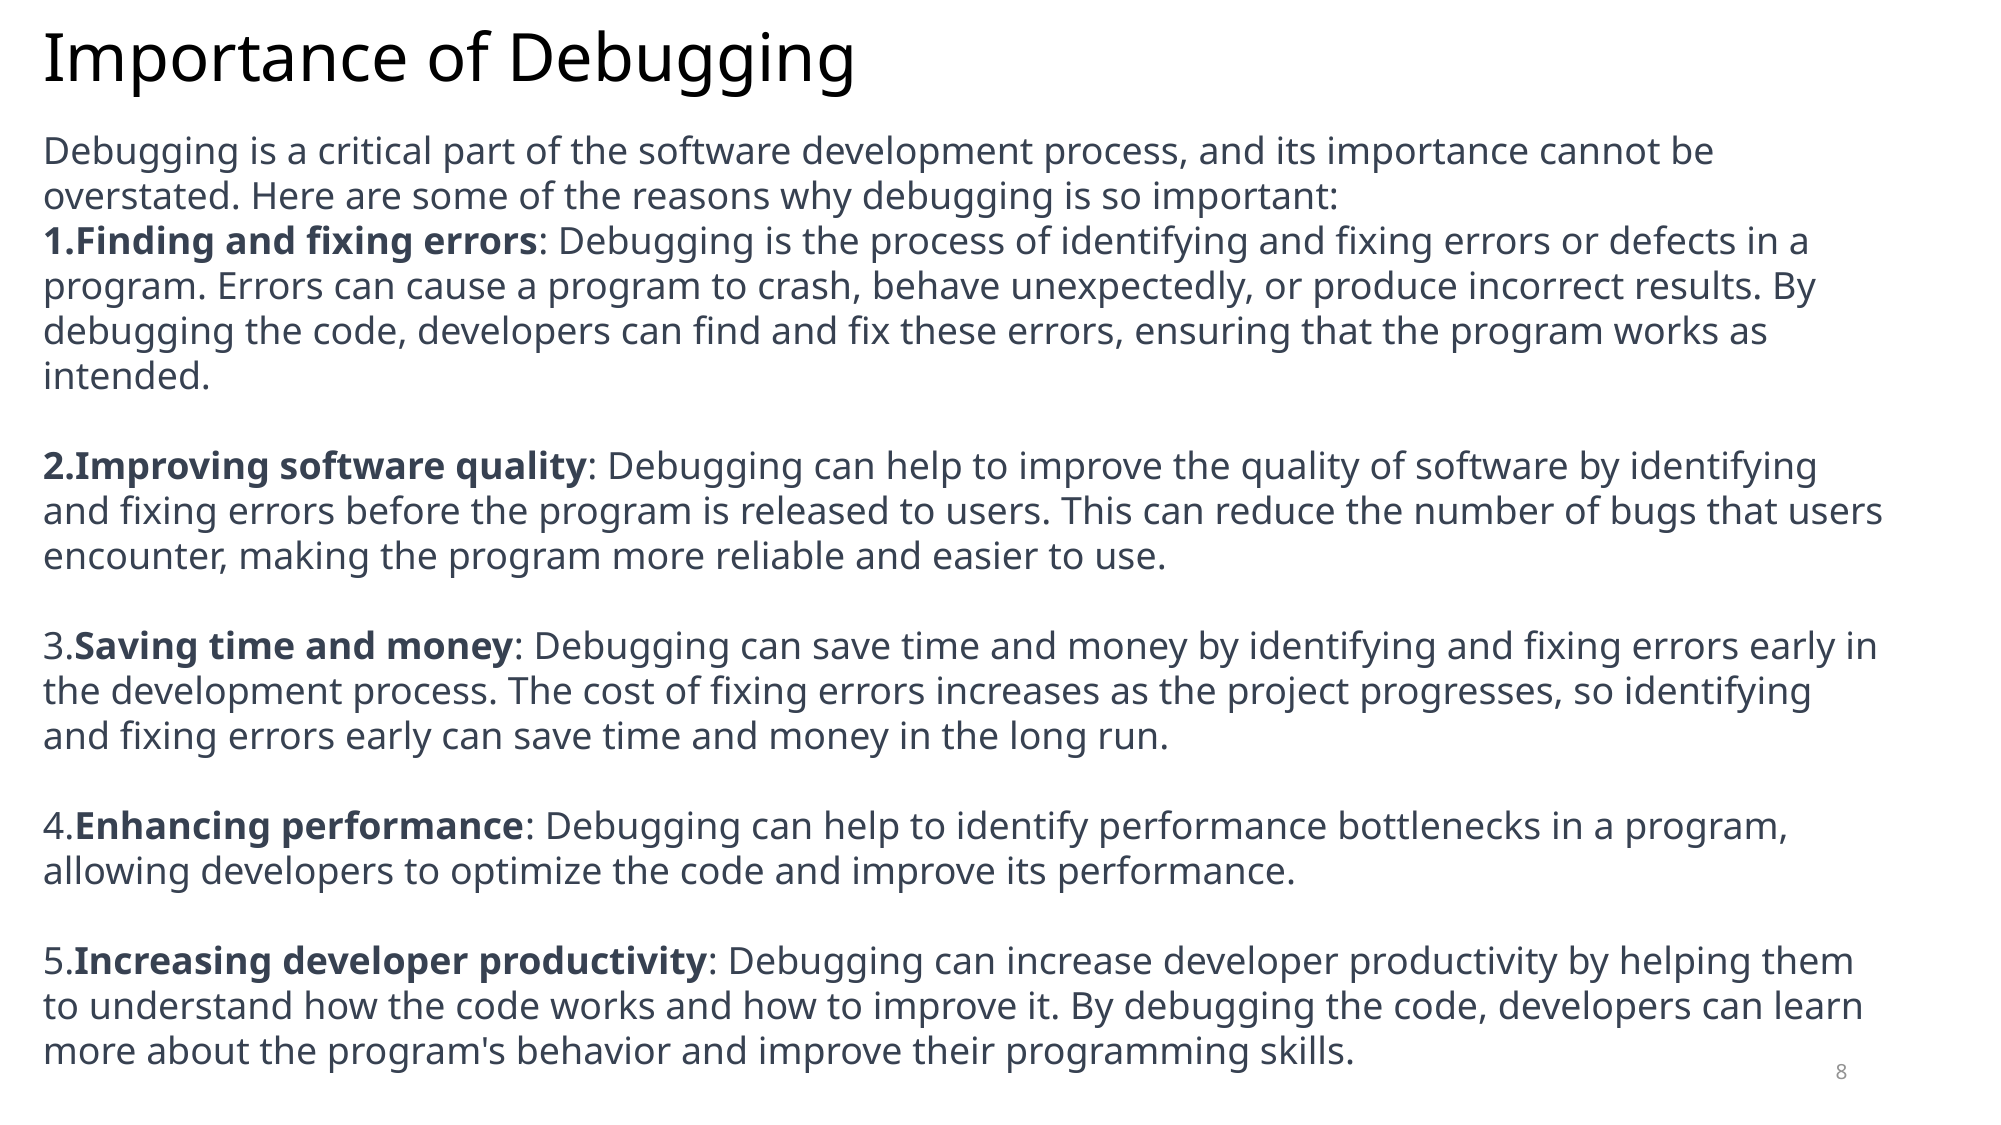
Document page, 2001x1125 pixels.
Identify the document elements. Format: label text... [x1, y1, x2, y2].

text_box Debugging is a critical part of the software development process, and its importance cannot be overstated. Here are some of the reasons why debugging is so important: Finding and fixing errors: Debugging is the process of identifying and fixing errors or defects in a program. Errors can cause a program to crash, behave unexpectedly, or produce incorrect results. By debugging the code, developers can find and fix these errors, ensuring that the program works as intended. Improving software quality: Debugging can help to improve the quality of software by identifying and fixing errors before the program is released to users. This can reduce the number of bugs that users encounter, making the program more reliable and easier to use. 3.Saving time and money: Debugging can save time and money by identifying and fixing errors early in the development process. The cost of fixing errors increases as the project progresses, so identifying and fixing errors early can save time and money in the long run. 4.Enhancing performance: Debugging can help to identify performance bottlenecks in a program, allowing developers to optimize the code and improve its performance. 5.Increasing developer productivity: Debugging can increase developer productivity by helping them to understand how the code works and how to improve it. By debugging the code, developers can learn more about the program's behavior and improve their programming skills. [28, 120, 1904, 1125]
title Importance of Debugging [28, 0, 1688, 120]
